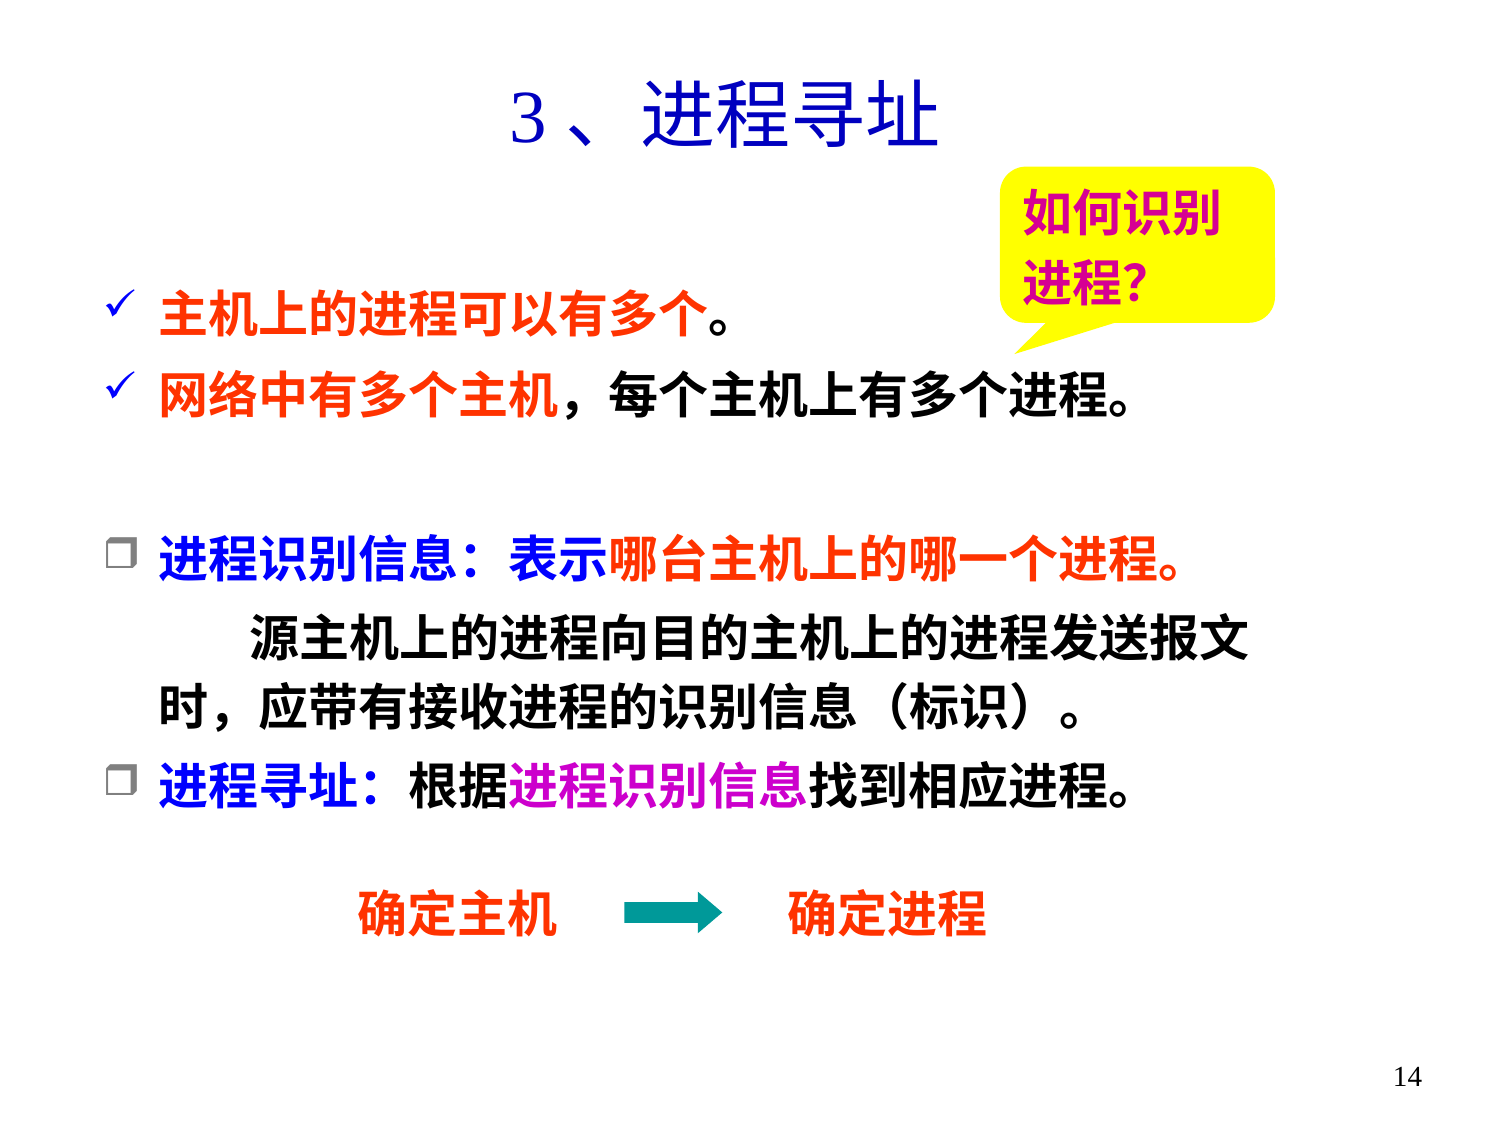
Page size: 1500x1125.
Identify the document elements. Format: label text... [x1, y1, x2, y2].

text_box [624, 891, 723, 934]
text_box 如何识别 进程？ [999, 166, 1276, 355]
title 3、进程寻址 [87, 37, 1363, 188]
slide_number 14 [1362, 1050, 1438, 1125]
text_box 确定主机 [342, 874, 608, 950]
list 主机上的进程可以有多个。 网络中有多个主机，每个主机上有多个进程。 进程识别信息：表示哪台主机上的哪一个进程。 源主机上的进程向目的主机上的进程发送报文时，应带有接收进程的识别信息（标识）。 进程寻址：根据进程识别信息找到相应进程。 [87, 262, 1363, 913]
text_box 确定进程 [772, 874, 1065, 950]
